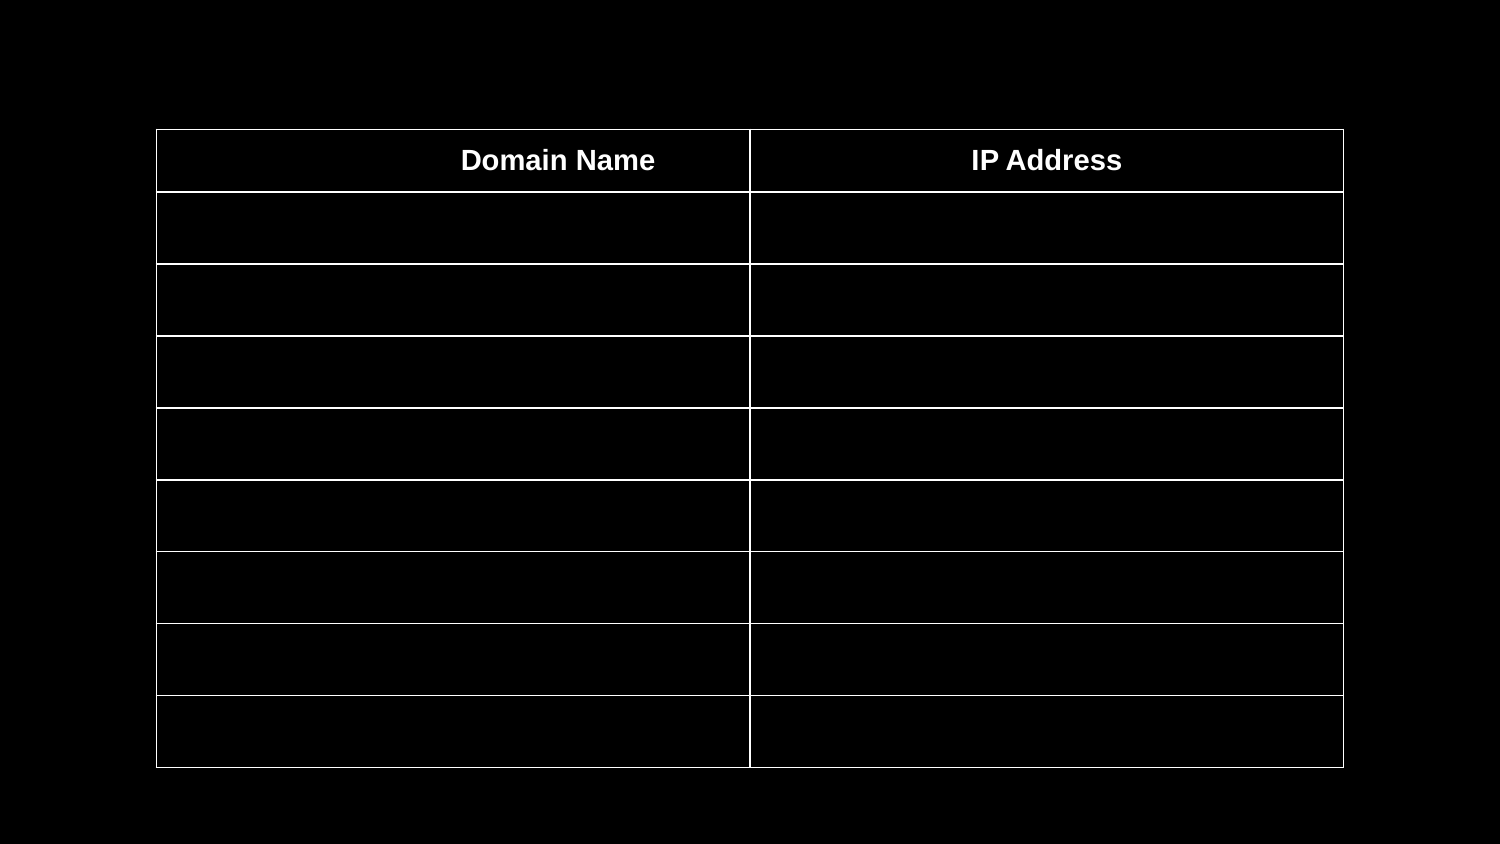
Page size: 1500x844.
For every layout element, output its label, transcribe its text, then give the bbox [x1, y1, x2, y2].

table_cell [751, 409, 1343, 479]
table_cell [751, 481, 1343, 551]
table_cell [157, 409, 749, 479]
table_cell [157, 552, 749, 623]
table_cell [157, 337, 749, 407]
table_cell [751, 696, 1343, 767]
table_header IP Address [751, 130, 1343, 191]
table_cell [751, 337, 1343, 407]
table_cell [157, 265, 749, 335]
table_cell [157, 481, 749, 551]
table_cell [751, 265, 1343, 335]
table_cell [157, 193, 749, 263]
table_cell [751, 552, 1343, 623]
table_cell [751, 193, 1343, 263]
table_header Fully Qualified Domain Name [157, 130, 749, 191]
table_cell [157, 696, 749, 767]
table_cell [751, 624, 1343, 695]
table_cell [157, 624, 749, 695]
